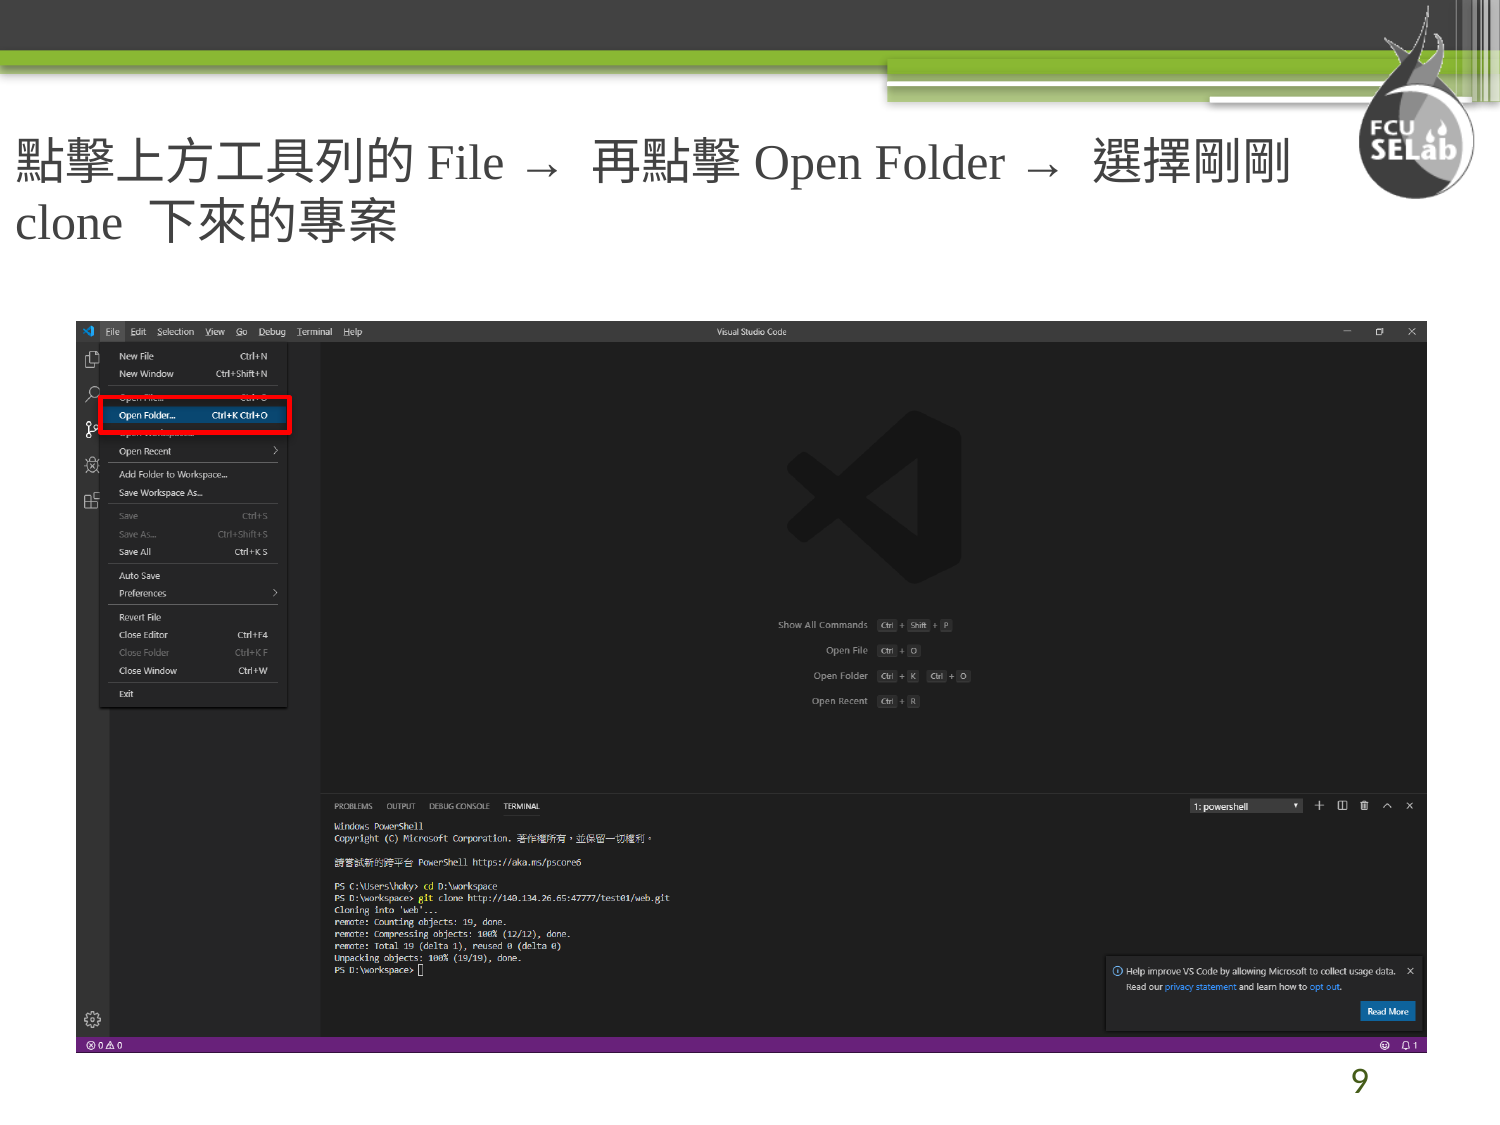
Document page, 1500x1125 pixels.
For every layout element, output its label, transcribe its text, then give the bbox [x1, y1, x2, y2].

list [76, 320, 1427, 1053]
slide_number 9 [1335, 1048, 1481, 1109]
picture [1335, 2, 1500, 203]
title 點擊上方工具列的File → 再點擊Open Folder → 選擇剛剛clone 下來的專案 [0, 101, 1425, 277]
